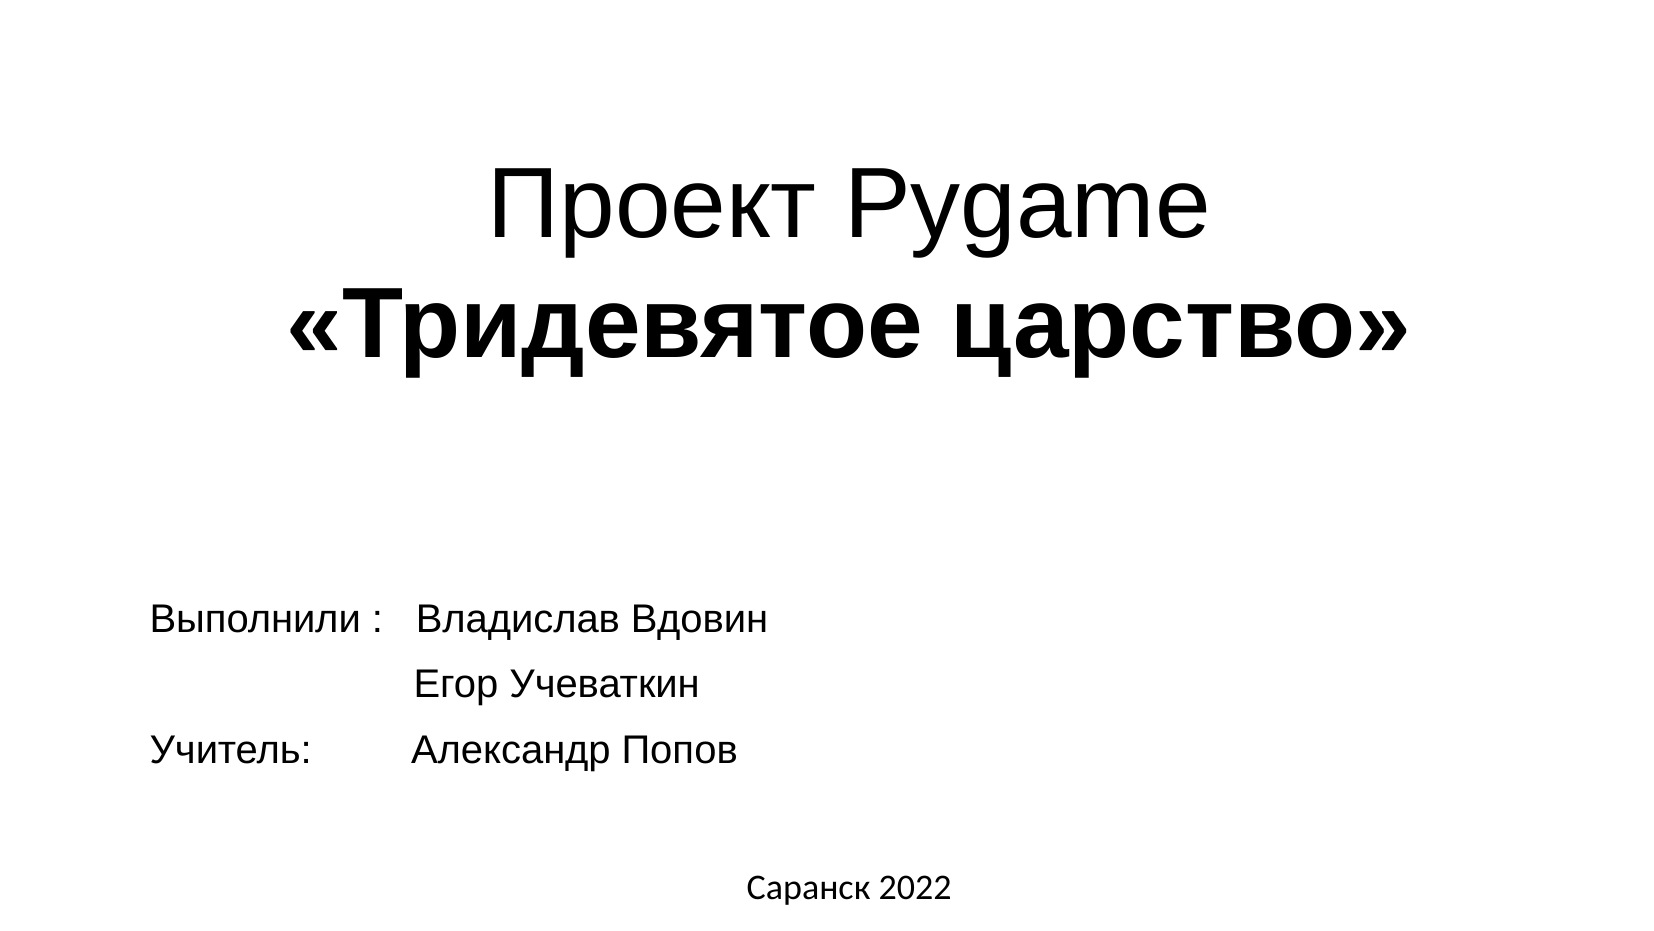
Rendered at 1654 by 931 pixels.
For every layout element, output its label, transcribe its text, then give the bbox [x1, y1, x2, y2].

title Проект Pygame «Тридевятое царство» [146, 157, 1552, 358]
subtitle Выполнили : Владислав Вдовин Егор Учеваткин Учитель: Александр Попов [149, 592, 1099, 773]
text_box Саранск 2022 [514, 855, 1185, 915]
